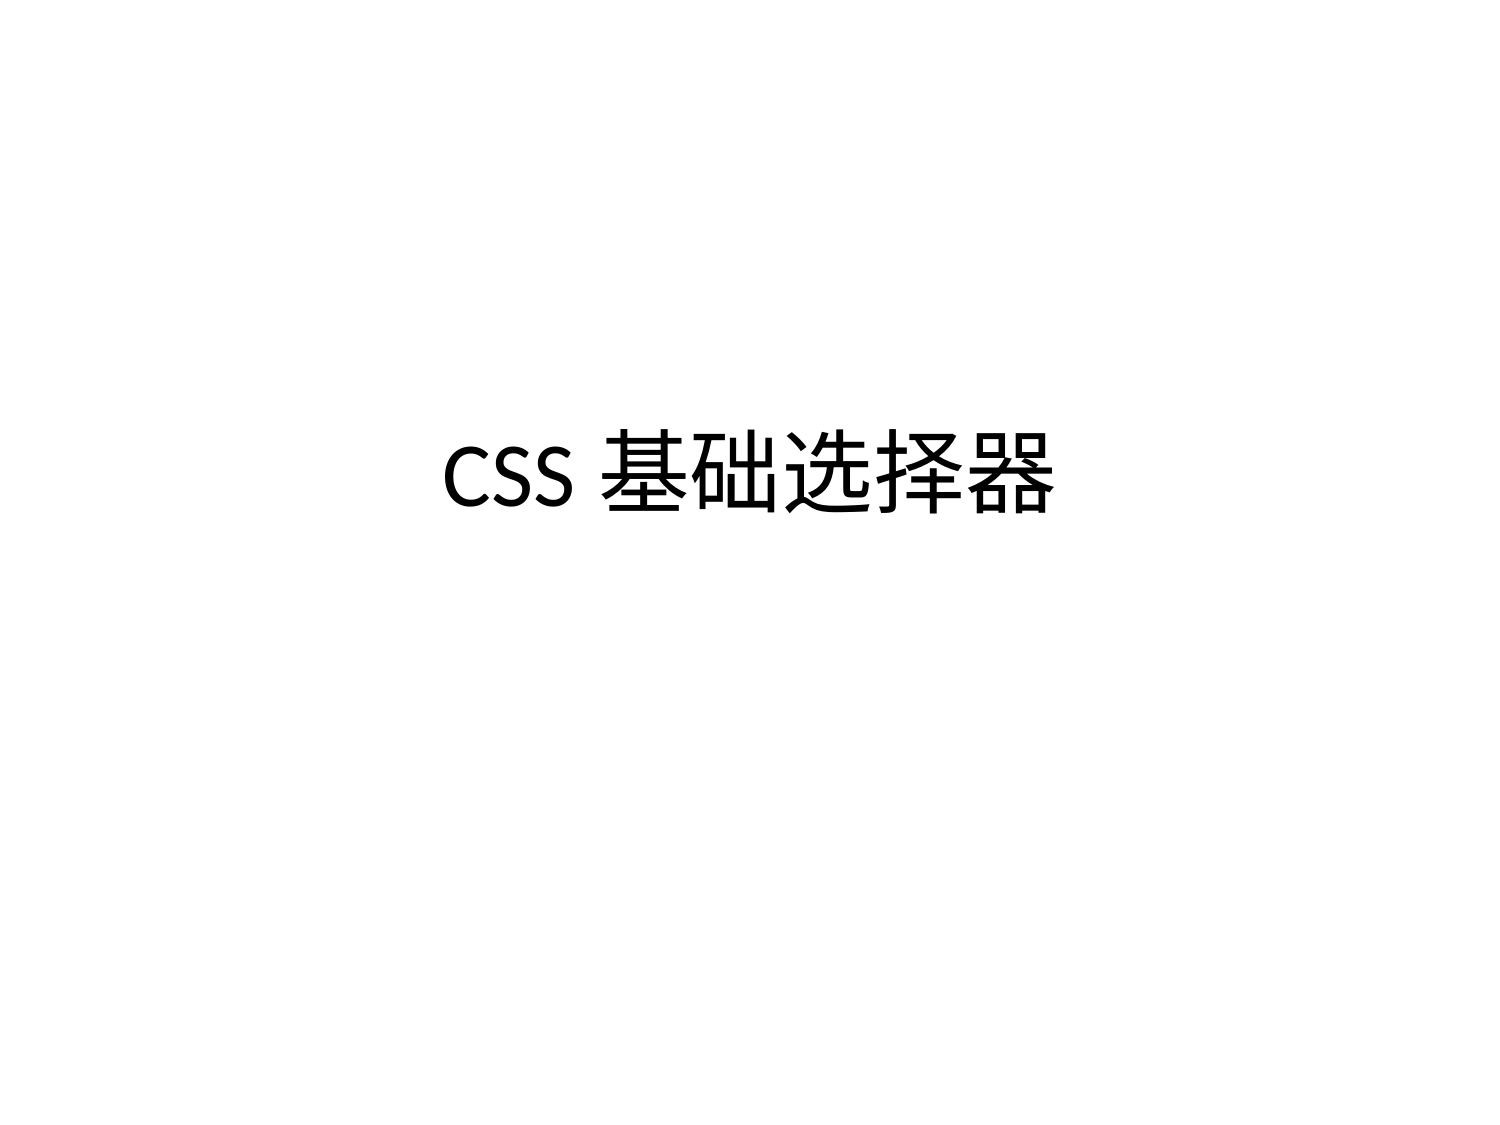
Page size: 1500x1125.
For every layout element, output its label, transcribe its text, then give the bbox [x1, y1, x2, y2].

title CSS基础选择器 [112, 349, 1388, 591]
